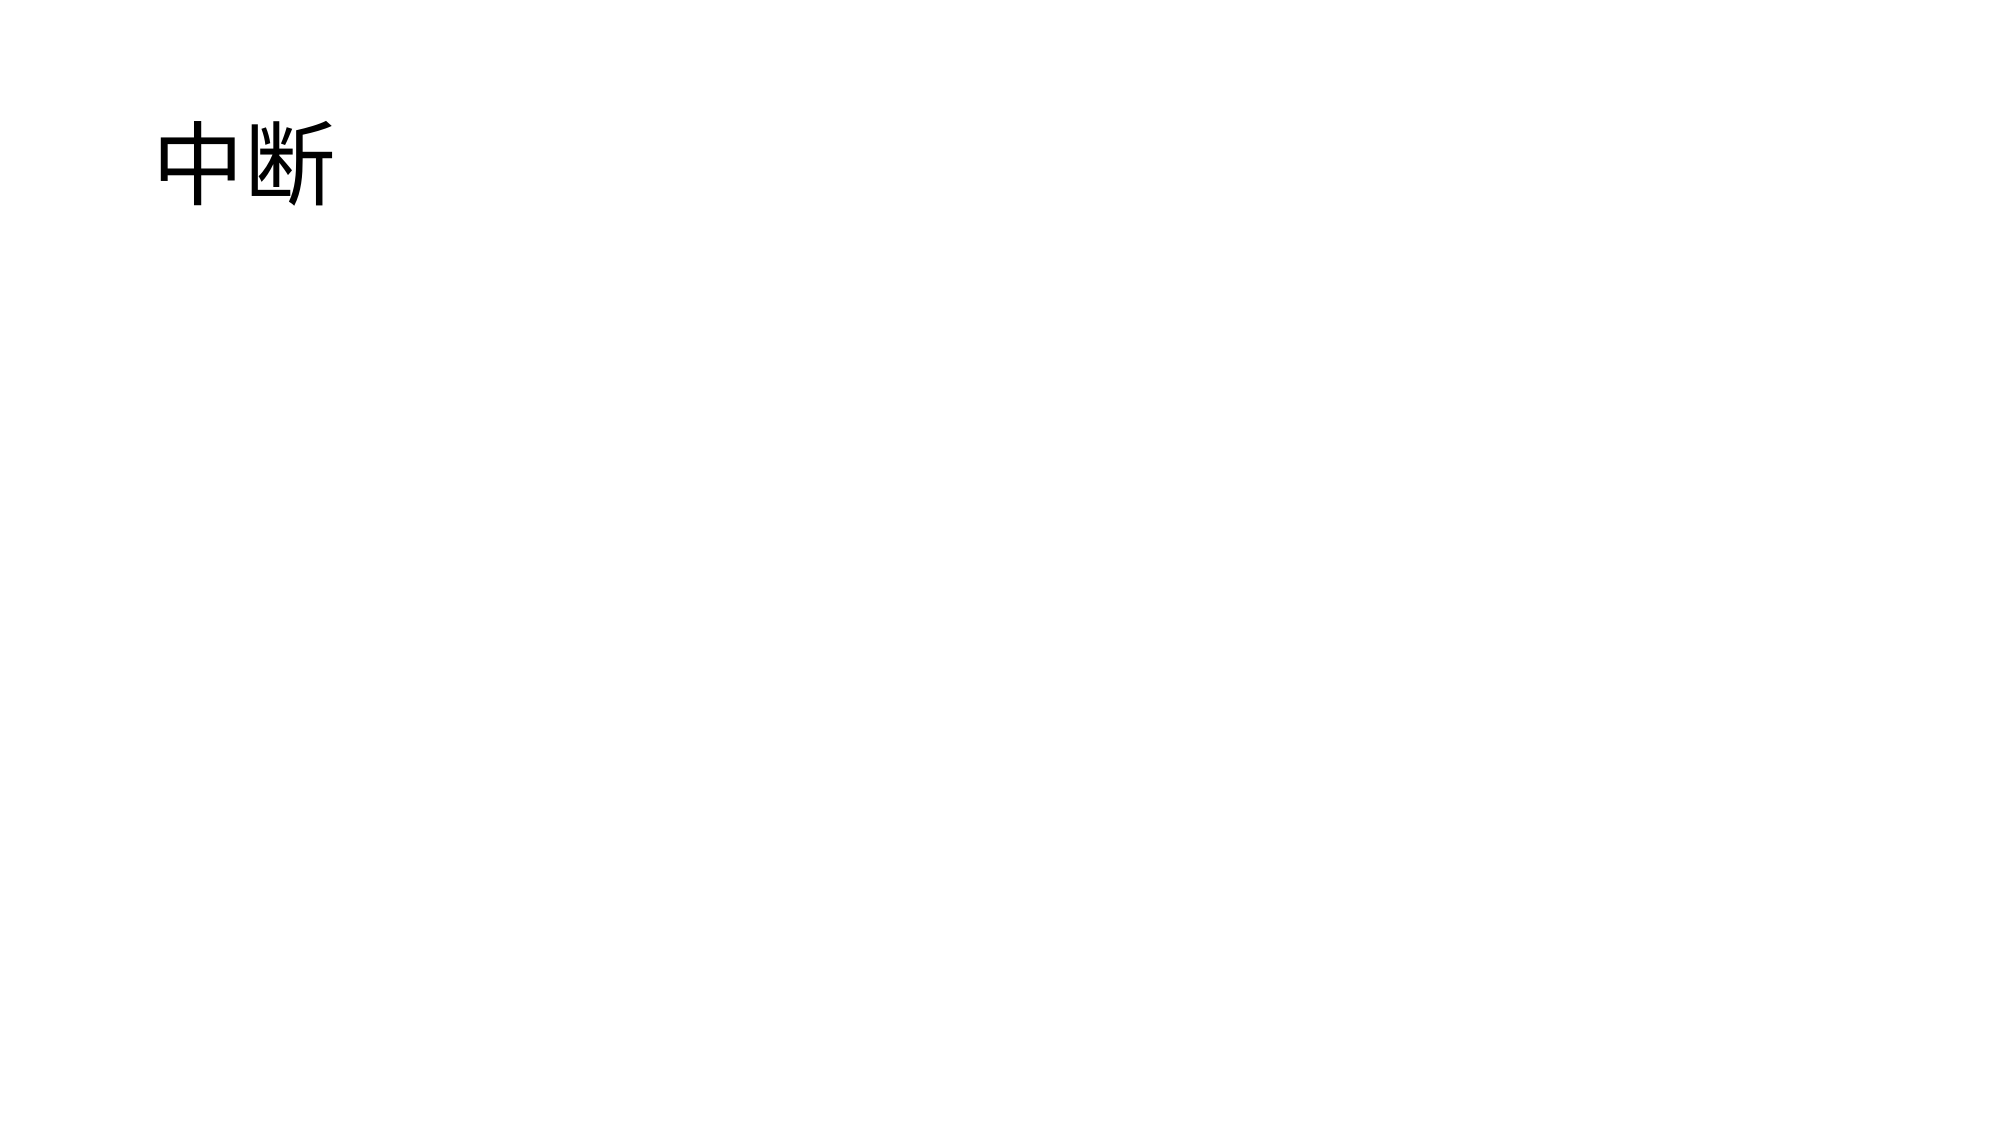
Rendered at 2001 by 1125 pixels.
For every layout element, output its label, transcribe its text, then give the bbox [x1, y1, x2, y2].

title 中断 [137, 59, 1863, 278]
